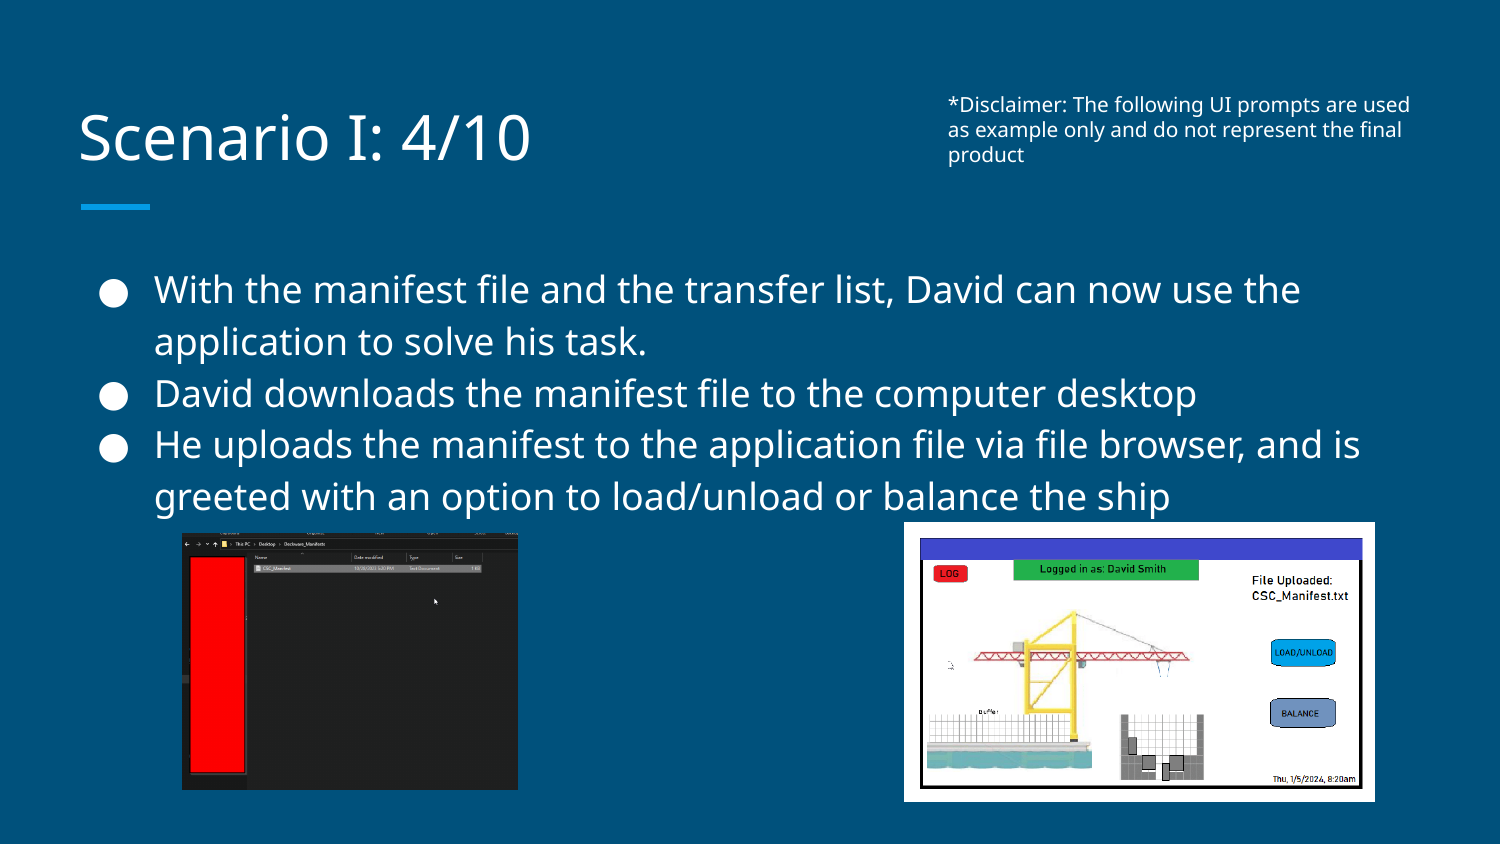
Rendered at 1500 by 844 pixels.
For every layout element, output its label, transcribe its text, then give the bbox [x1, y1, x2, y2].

picture [183, 534, 517, 789]
list With the manifest file and the transfer list, David can now use the application to solve his task. David downloads the manifest file to the computer desktop He uploads the manifest to the application file via file browser, and is greeted with an option to load/unload or balance the ship [63, 244, 1437, 750]
picture [905, 523, 1374, 801]
title Scenario I: 4/10 [63, 75, 1437, 188]
text_box *Disclaimer: The following UI prompts are used as example only and do not represent the final product [932, 76, 1437, 183]
